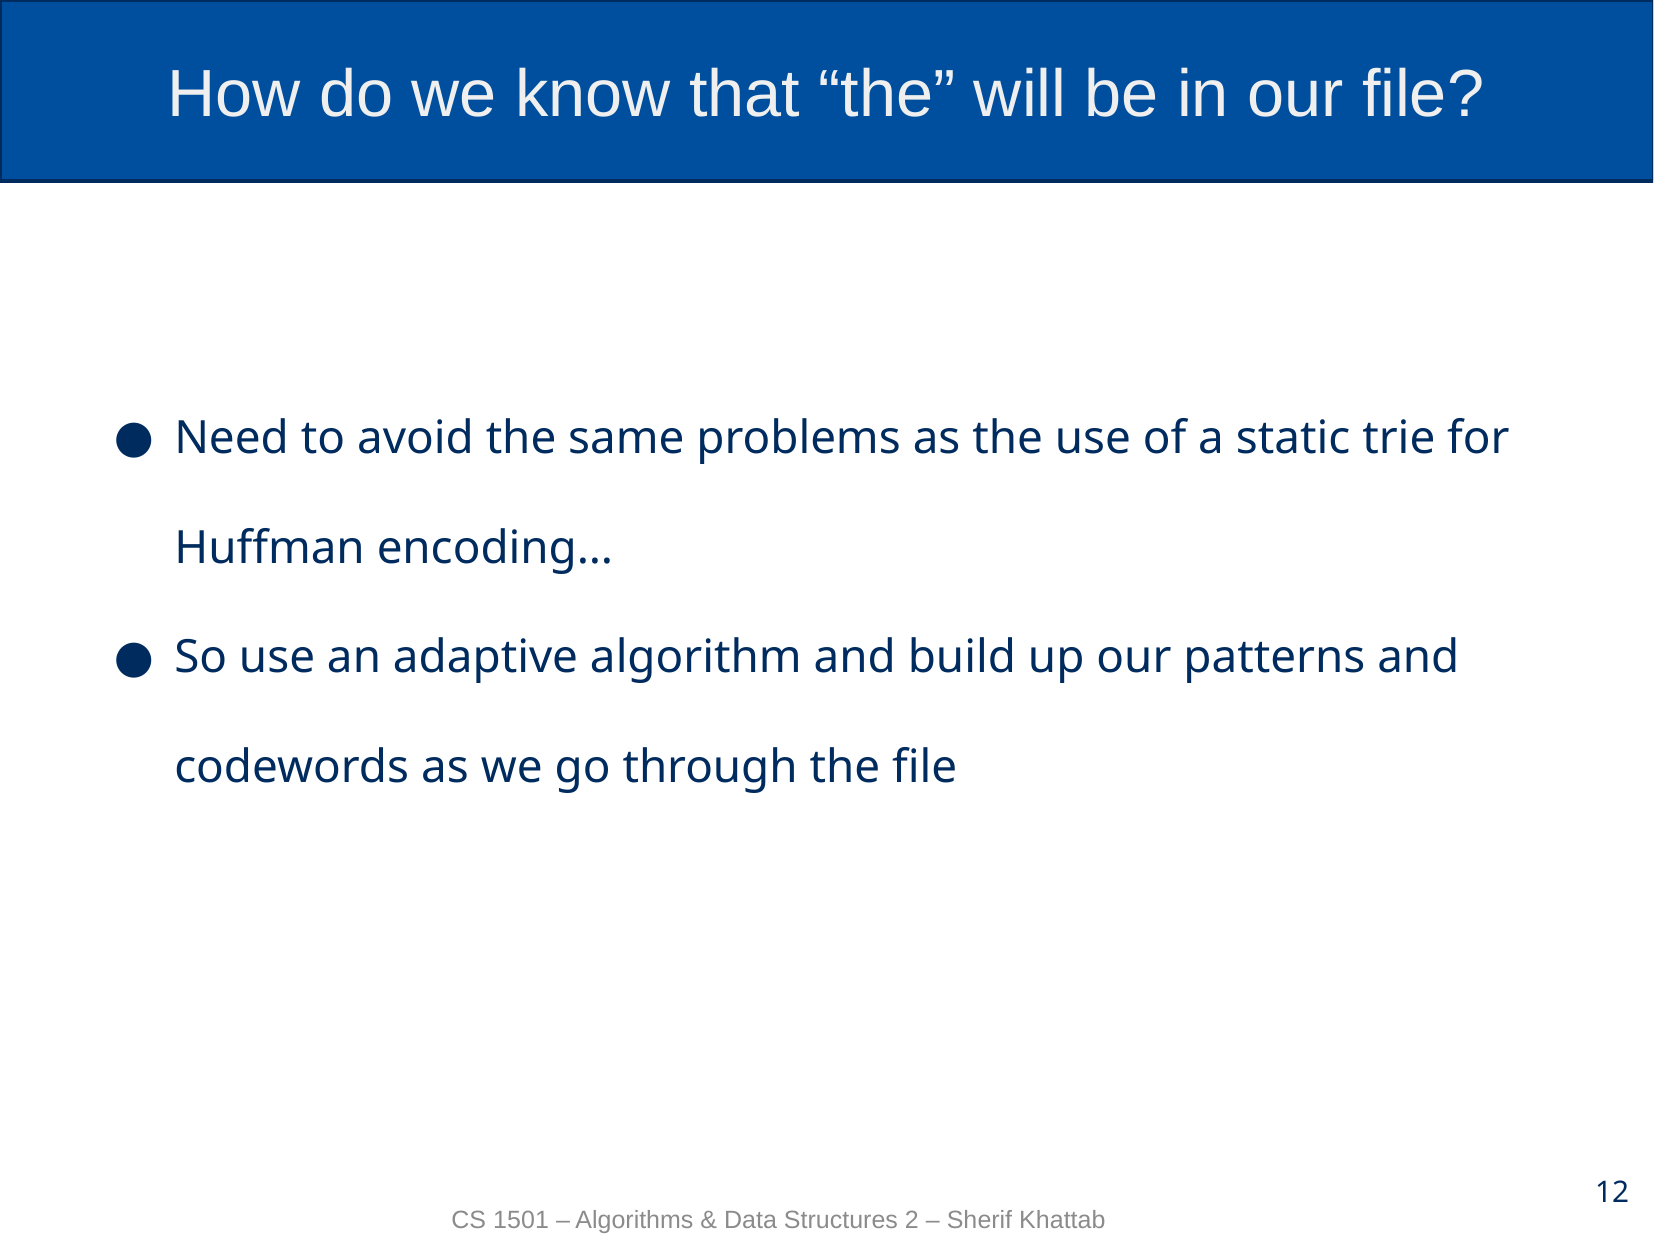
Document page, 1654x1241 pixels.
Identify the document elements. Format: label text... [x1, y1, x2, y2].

footer CS 1501 – Algorithms & Data Structures 2 – Sherif Khattab [402, 1185, 1157, 1241]
title How do we know that “the” will be in our file? [82, 36, 1571, 146]
slide_number 12 [1546, 1145, 1647, 1241]
list Need to avoid the same problems as the use of a static trie for Huffman encoding… So use an adaptive algorithm and build up our patterns and codewords as we go through the file [82, 335, 1571, 1188]
